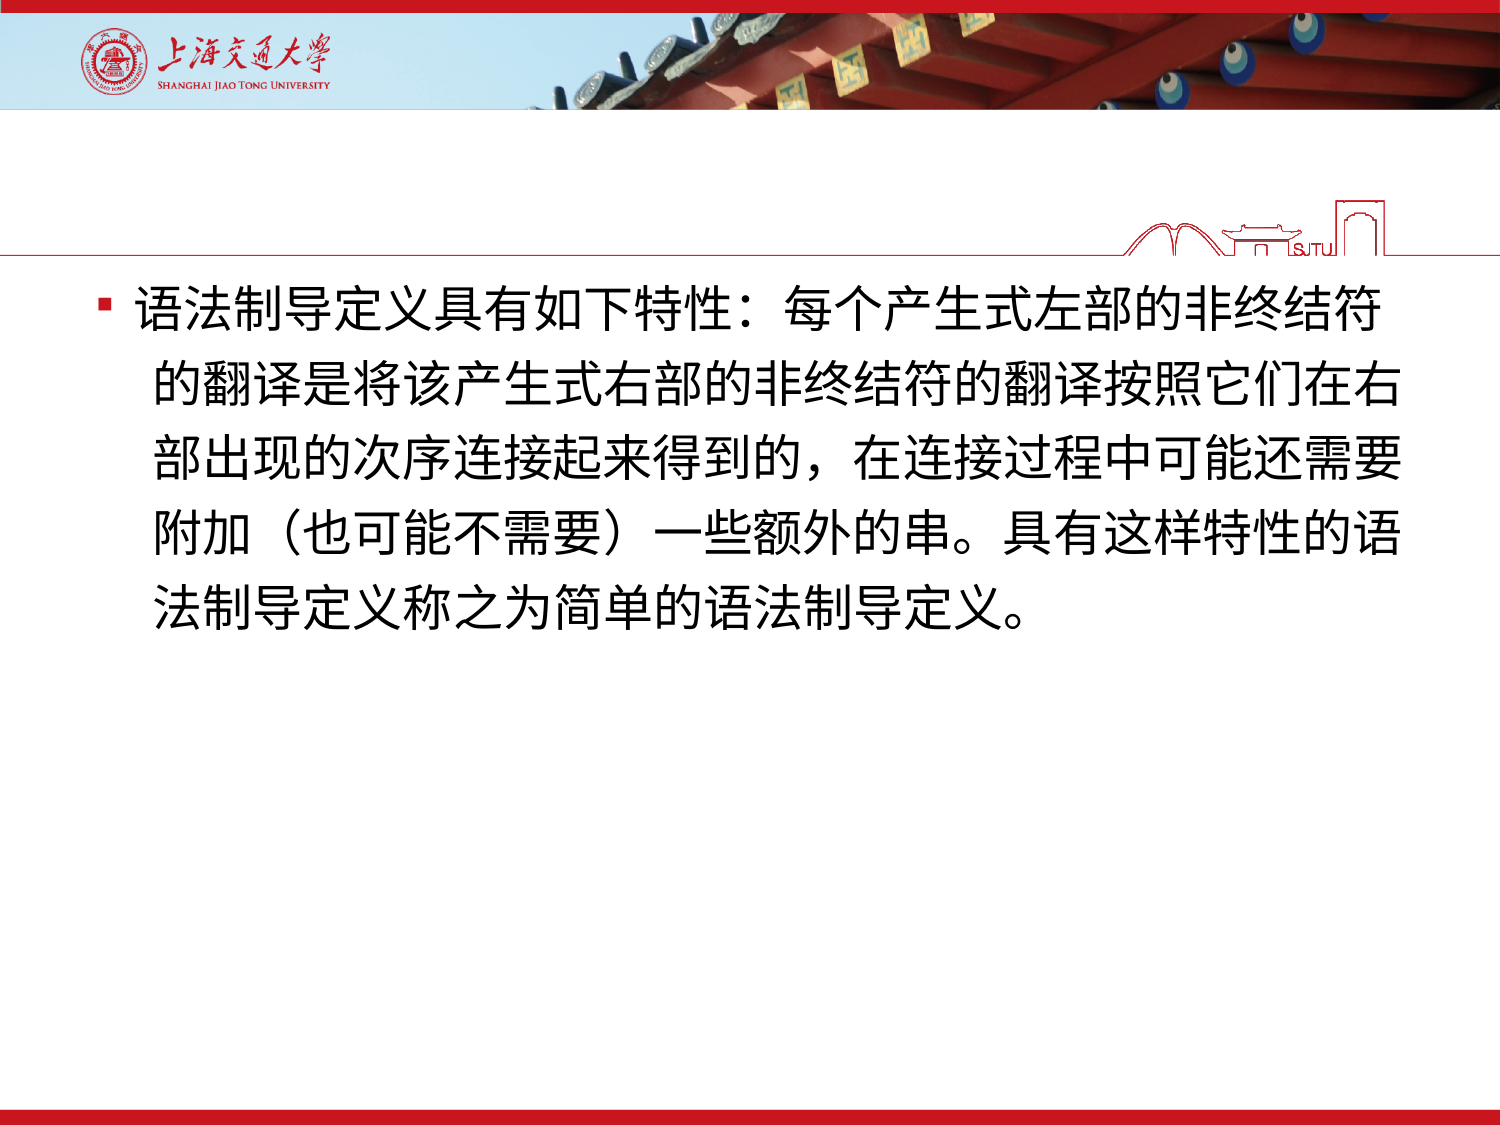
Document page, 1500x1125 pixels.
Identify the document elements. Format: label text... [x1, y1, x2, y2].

picture [0, 0, 1500, 110]
list 语法制导定义具有如下特性：每个产生式左部的非终结符 的翻译是将该产生式右部的非终结符的翻译按照它们在右 部出现的次序连接起来得到的，在连接过程中可能还需要 附加（也可能不需要）一些额外的串。具有这样特性的语 法制导定义称之为简单的语法制导定义。 [81, 276, 1455, 1084]
picture [0, 200, 1500, 256]
